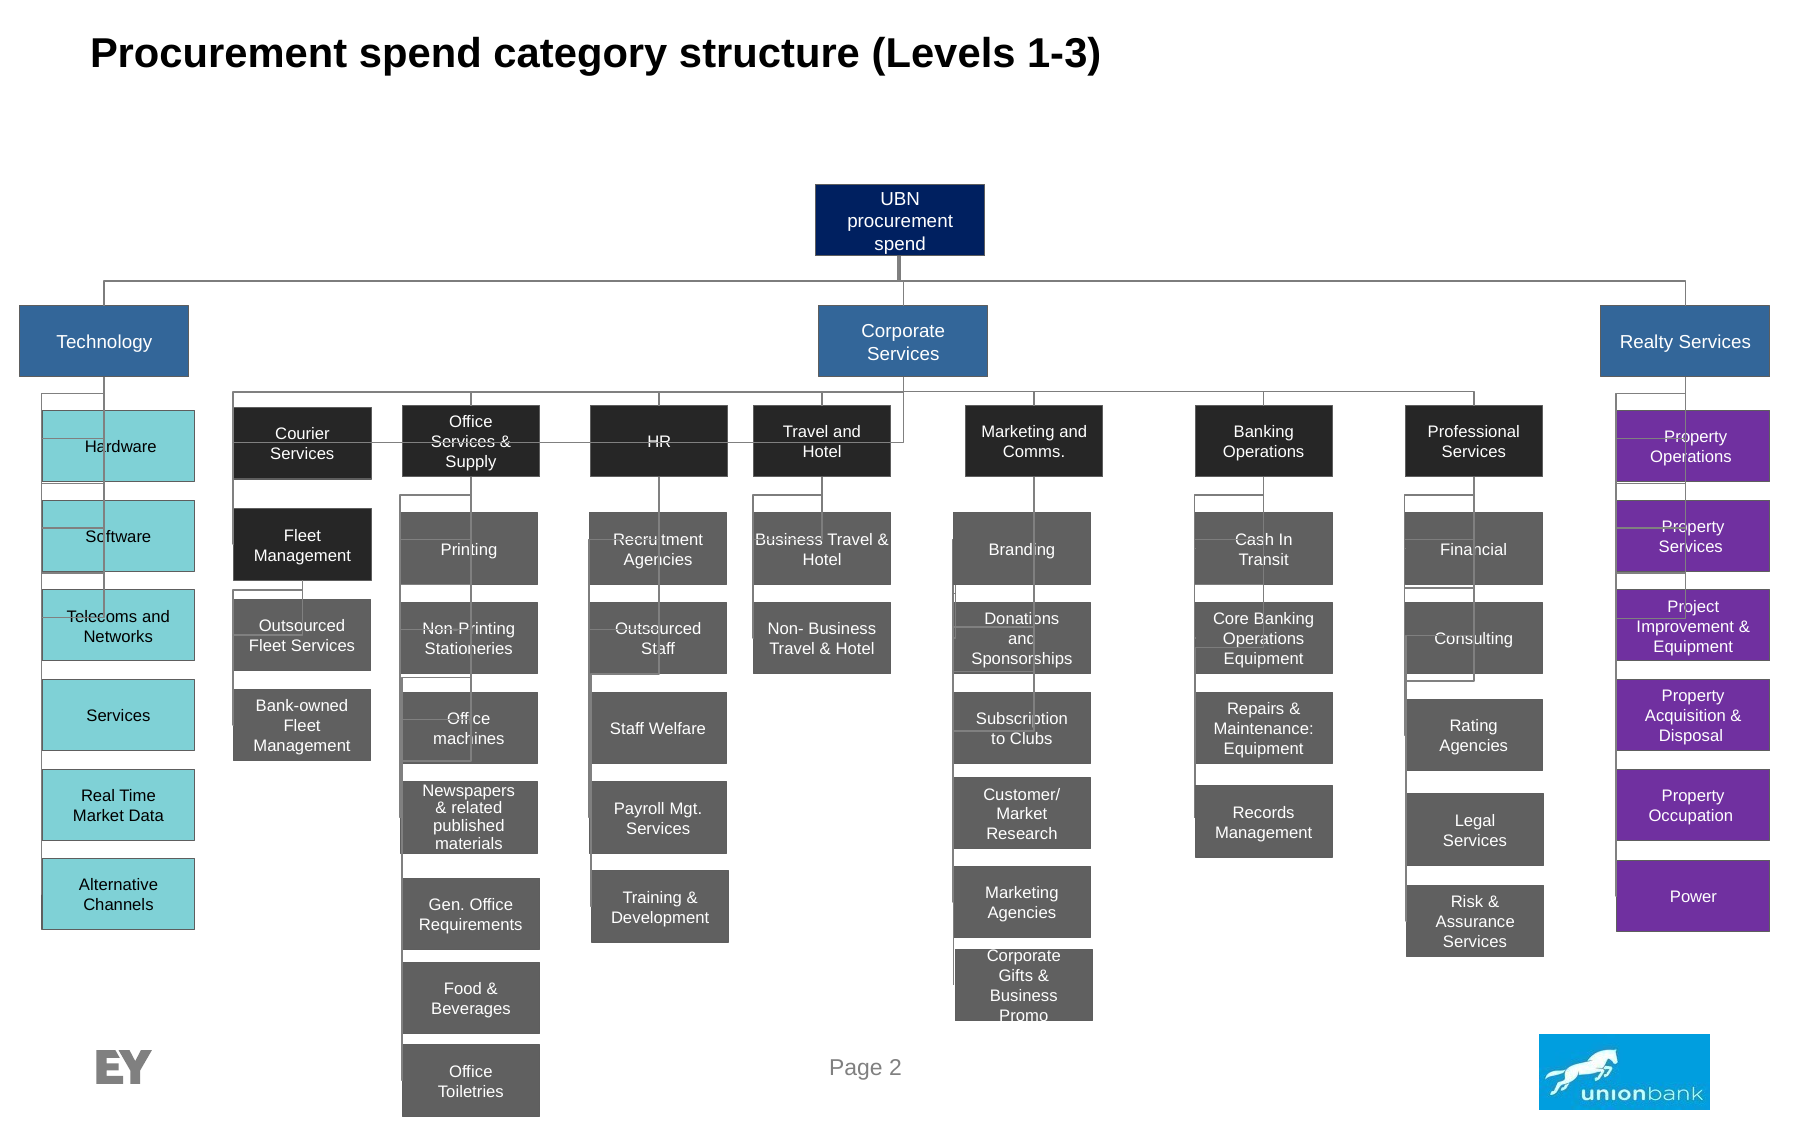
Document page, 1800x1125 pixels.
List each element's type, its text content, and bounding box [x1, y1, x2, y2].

title Procurement spend category structure (Levels 1-3) [90, 33, 1710, 94]
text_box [19, 184, 1771, 1117]
